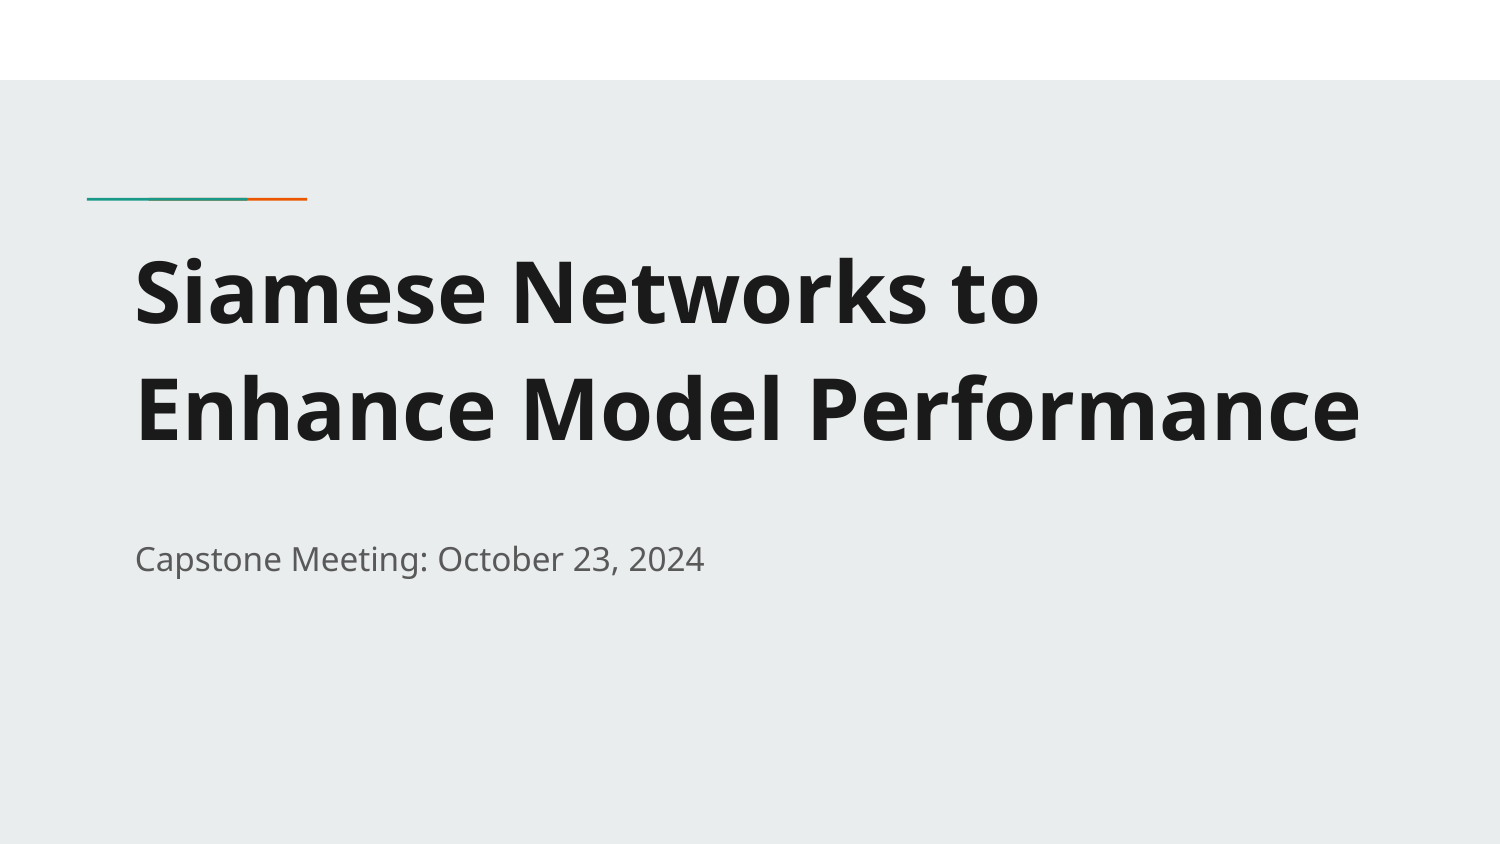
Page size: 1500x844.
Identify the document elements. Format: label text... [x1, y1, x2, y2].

subtitle Capstone Meeting: October 23, 2024 [119, 520, 1381, 610]
title Siamese Networks to Enhance Model Performance [119, 216, 1381, 490]
